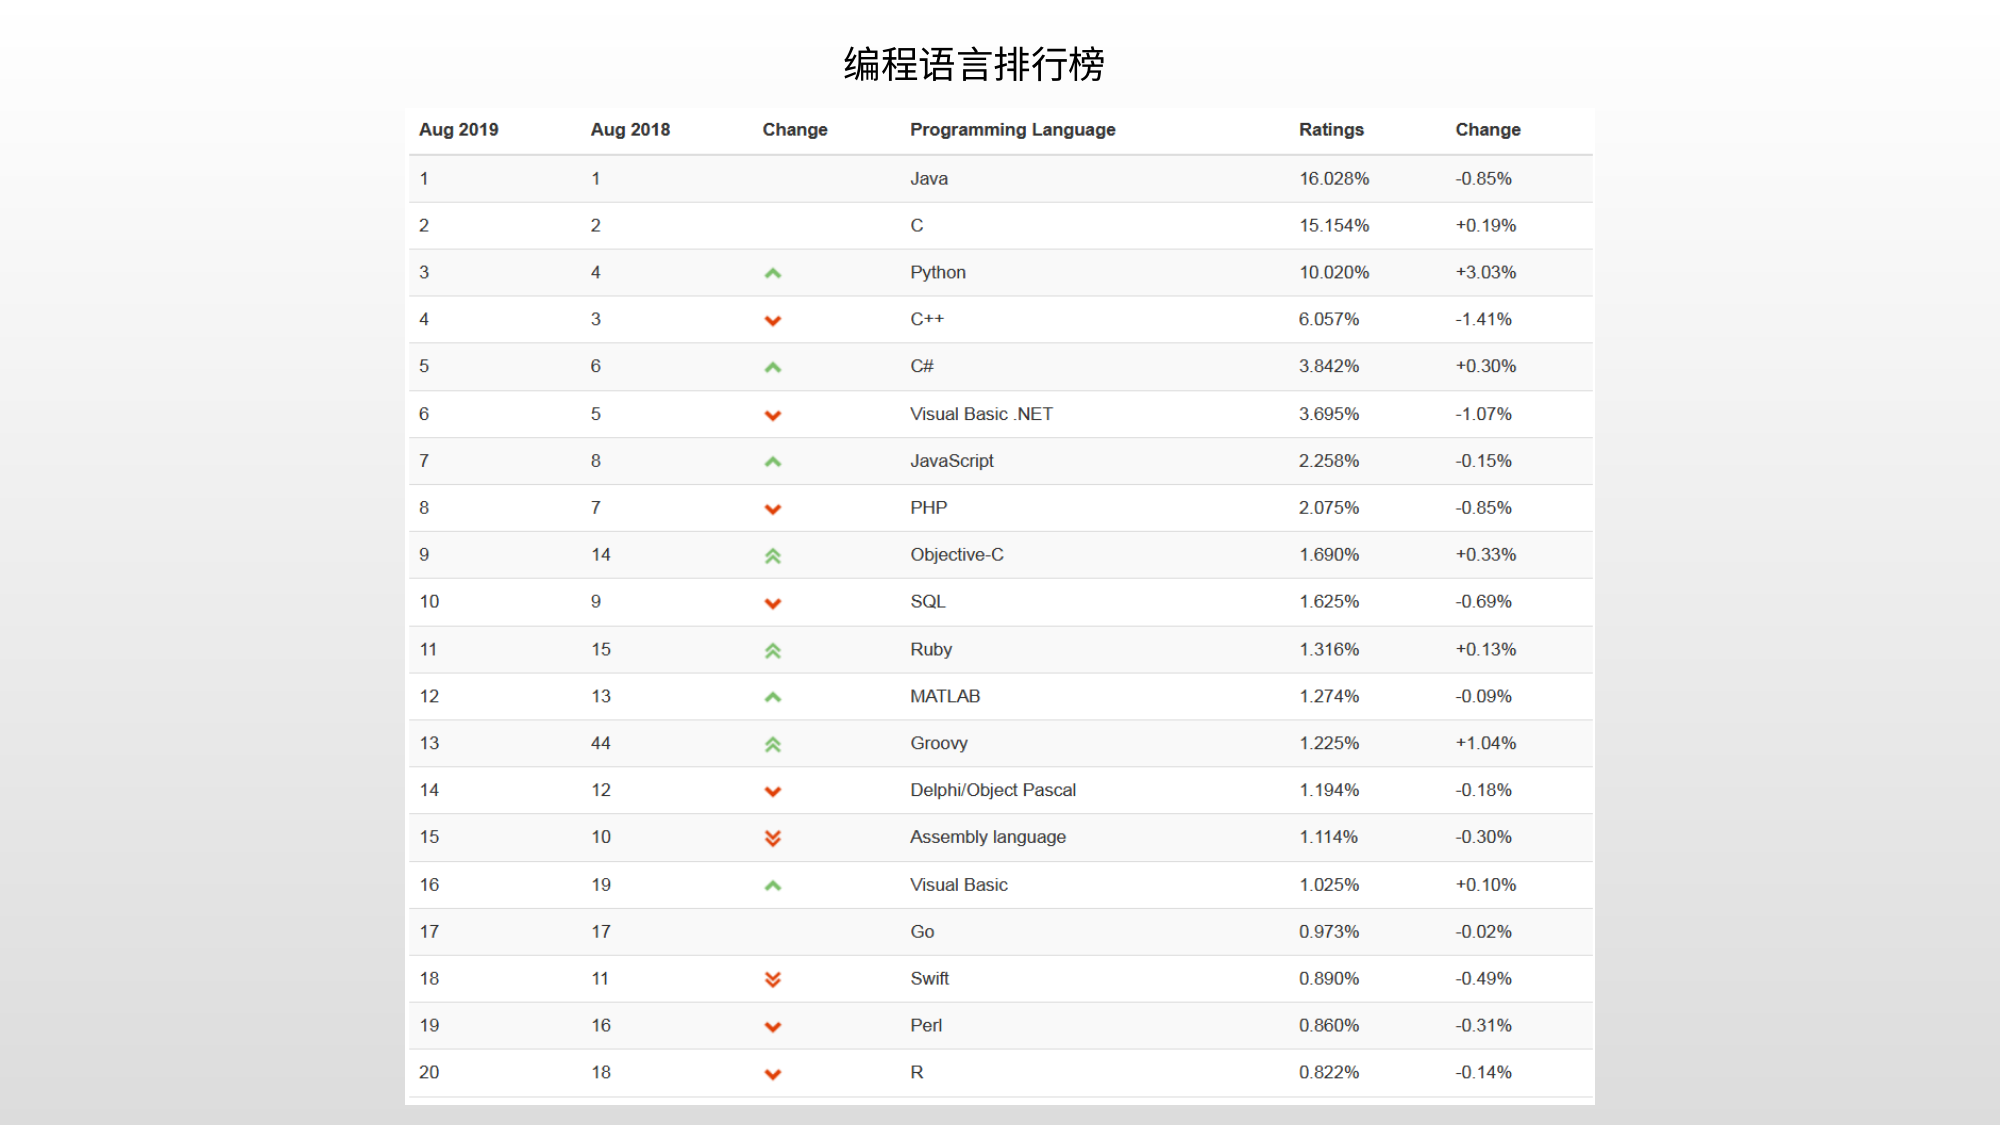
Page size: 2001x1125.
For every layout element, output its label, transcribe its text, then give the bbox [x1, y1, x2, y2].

picture [405, 108, 1595, 1105]
text_box 编程语言排行榜 [828, 33, 1121, 94]
